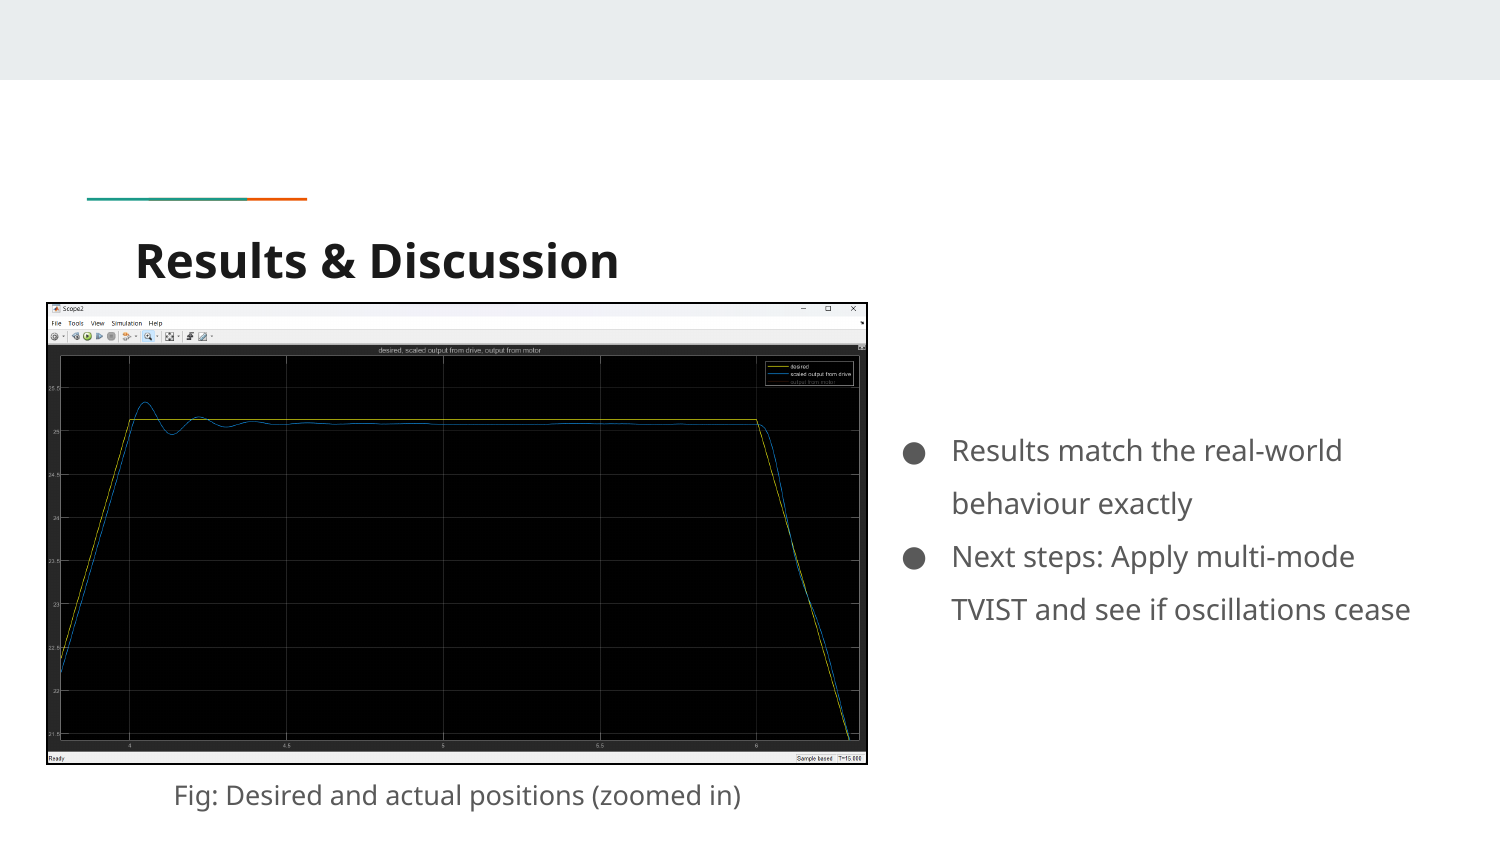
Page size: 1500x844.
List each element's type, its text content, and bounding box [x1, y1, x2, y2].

text_box Fig: Desired and actual positions (zoomed in) [48, 771, 866, 826]
picture [48, 303, 867, 764]
list Results match the real-world behaviour exactly Next steps: Apply multi-mode TVIST and see if oscillations cease [870, 399, 1443, 644]
title Results & Discussion [119, 216, 1381, 305]
